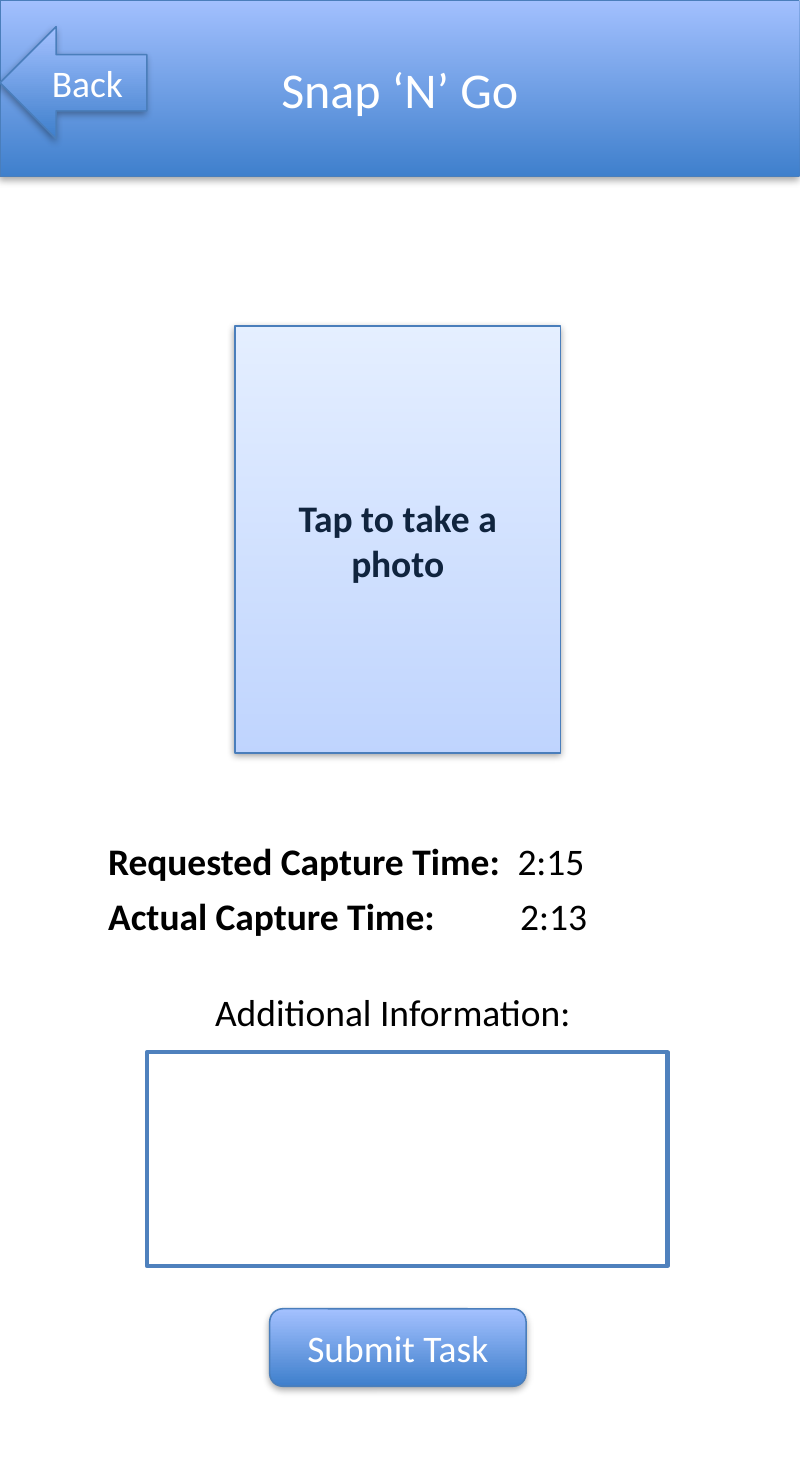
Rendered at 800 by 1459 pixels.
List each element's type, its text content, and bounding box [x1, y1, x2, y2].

text_box [145, 1050, 670, 1268]
text_box Submit Task [268, 1307, 527, 1388]
text_box Tap to take a photo [234, 325, 561, 754]
text_box Actual Capture Time: 2:13 [93, 885, 615, 946]
text_box Requested Capture Time: 2:15 [93, 830, 615, 885]
text_box Additional Information: [200, 981, 615, 1042]
text_box Back [0, 25, 148, 140]
text_box Snap ‘N’ Go [0, 0, 800, 177]
